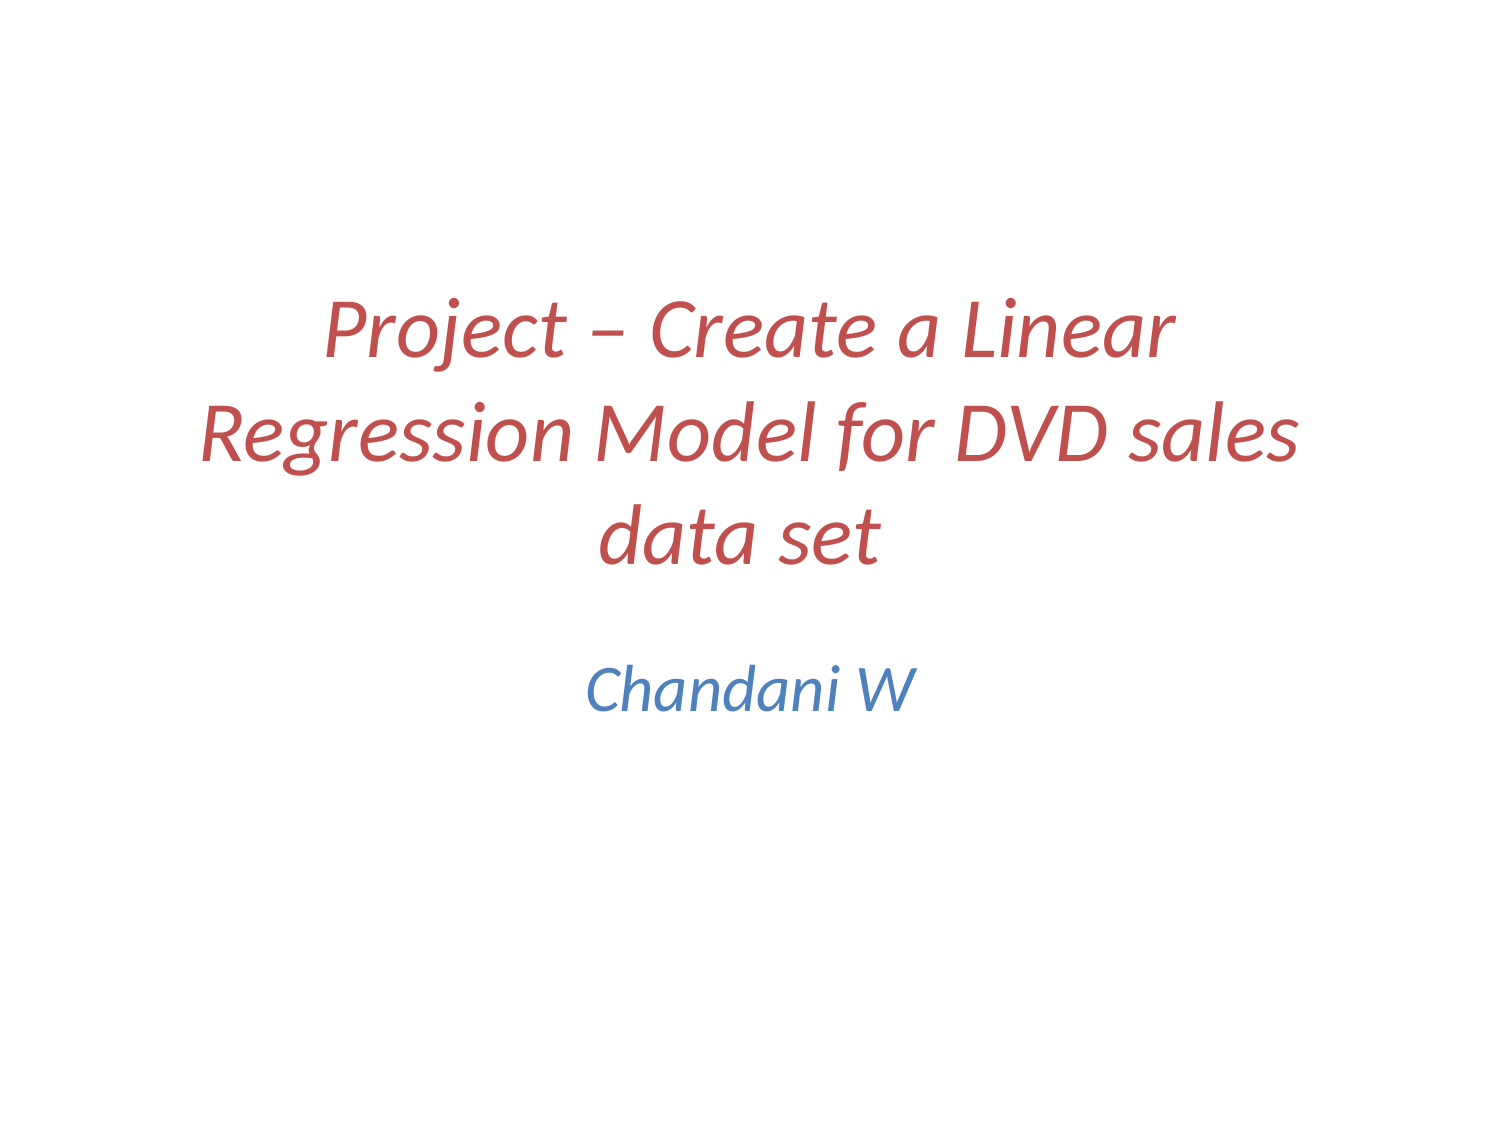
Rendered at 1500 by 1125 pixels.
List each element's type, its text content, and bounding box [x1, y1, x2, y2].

subtitle Chandani W [225, 637, 1275, 925]
title Project – Create a Linear Regression Model for DVD sales data set [112, 262, 1388, 591]
